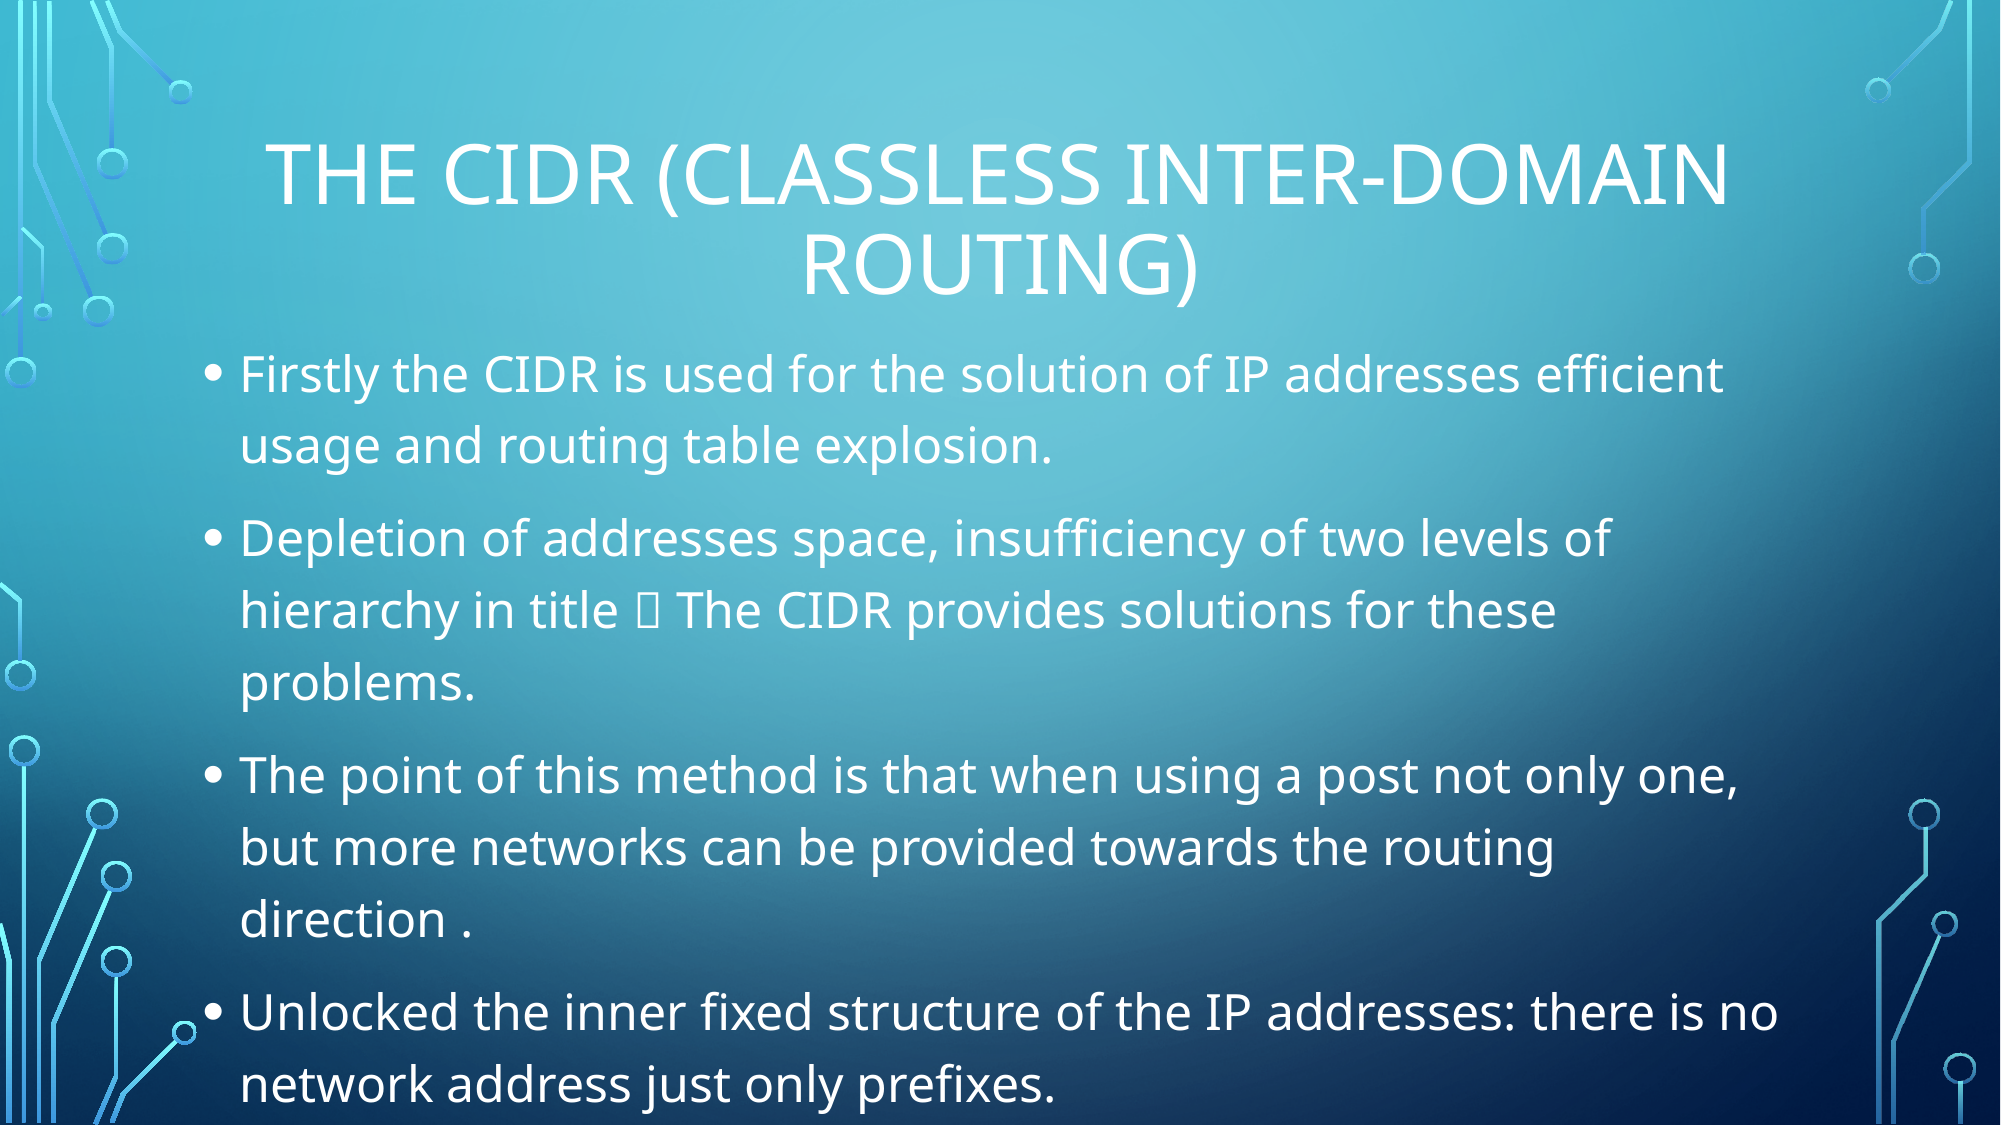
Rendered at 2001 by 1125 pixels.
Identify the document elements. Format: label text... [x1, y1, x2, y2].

title the cidr (Classless inter-domain routing) [187, 101, 1813, 322]
list Firstly the CIDR is used for the solution of IP addresses efficient usage and routing table explosion. Depletion of addresses space, insufficiency of two levels of hierarchy in title  The CIDR provides solutions for these problems. The point of this method is that when using a post not only one, but more networks can be provided towards the routing direction . Unlocked the inner fixed structure of the IP addresses: there is no network address just only prefixes. Address aggregation. [187, 322, 1813, 1007]
